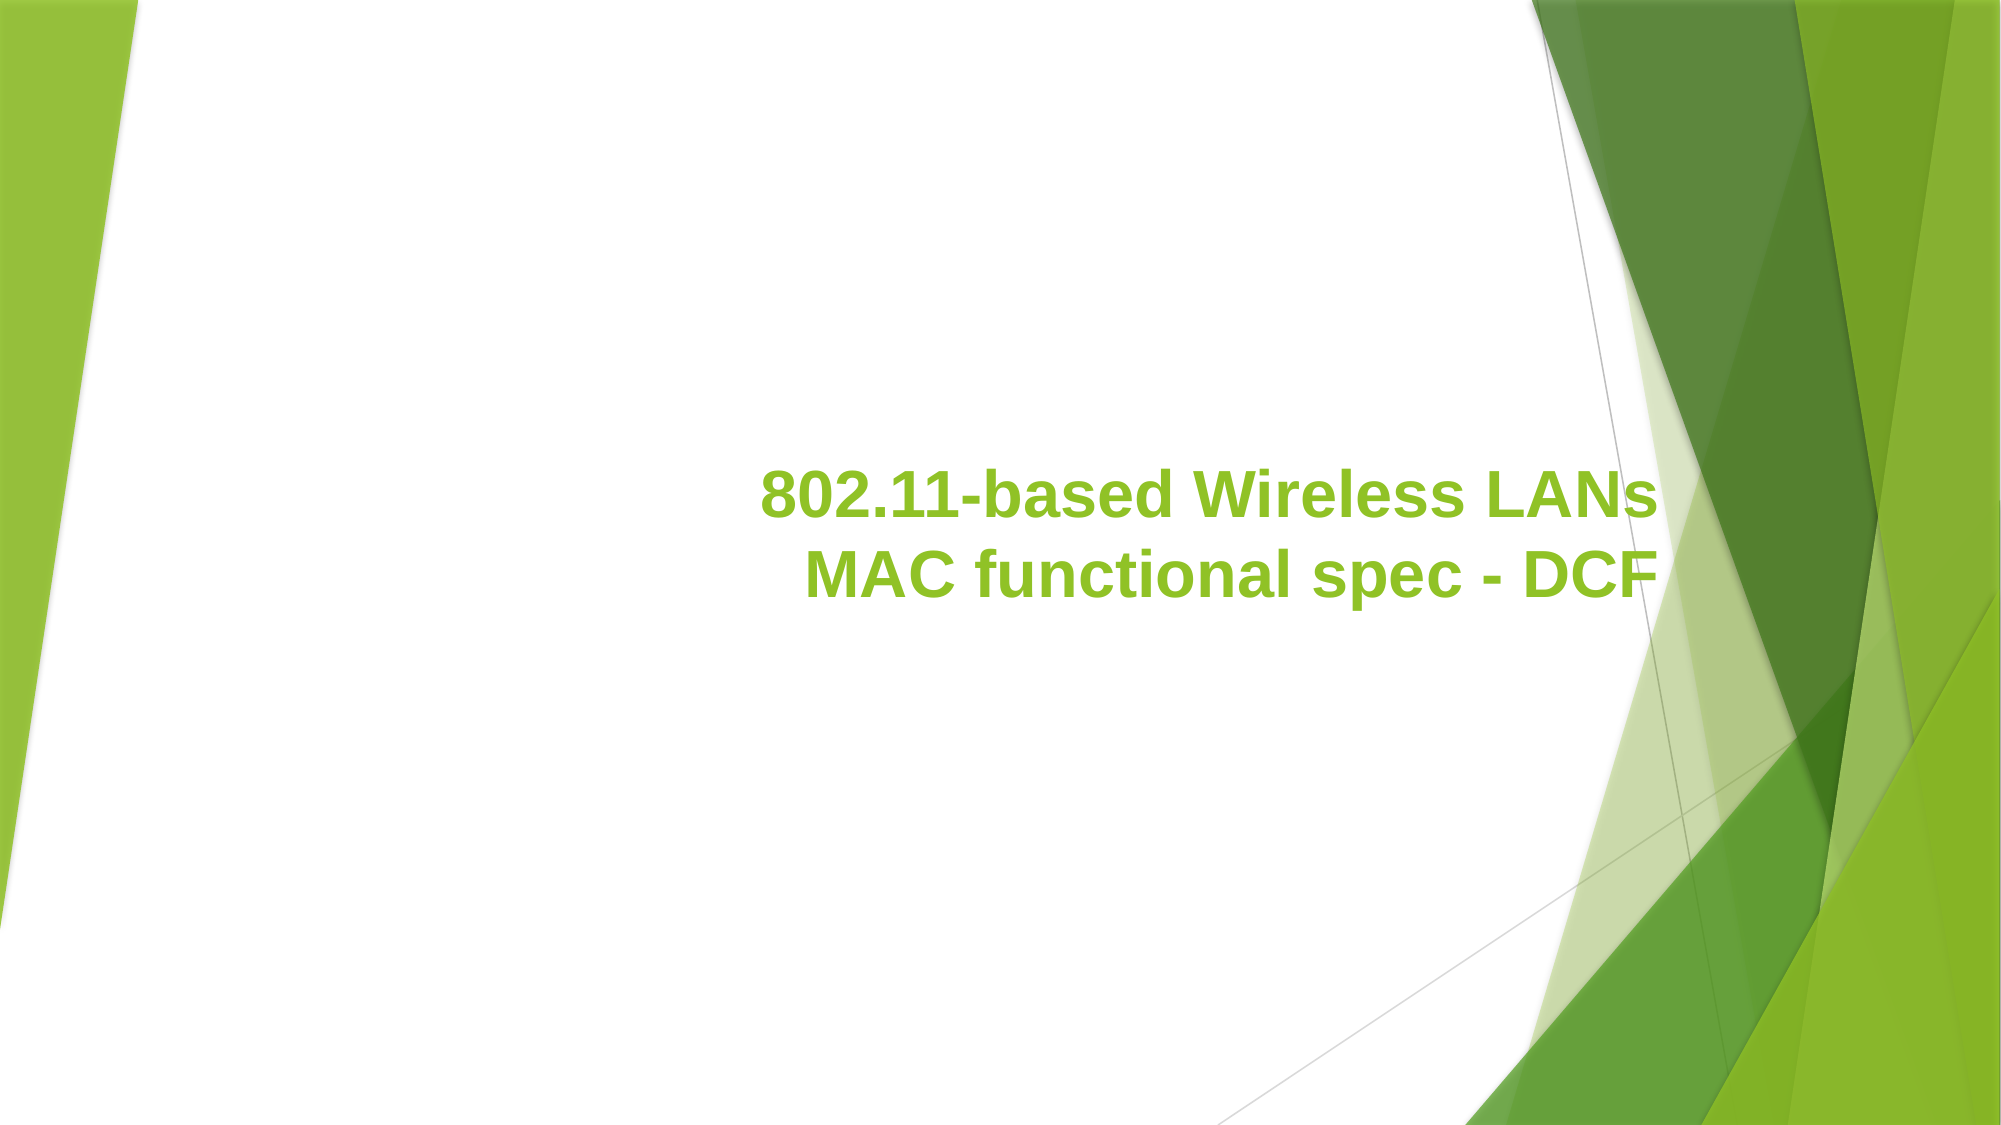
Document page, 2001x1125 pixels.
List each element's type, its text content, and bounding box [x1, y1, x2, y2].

title 802.11-based Wireless LANs MAC functional spec - DCF [312, 399, 1675, 663]
